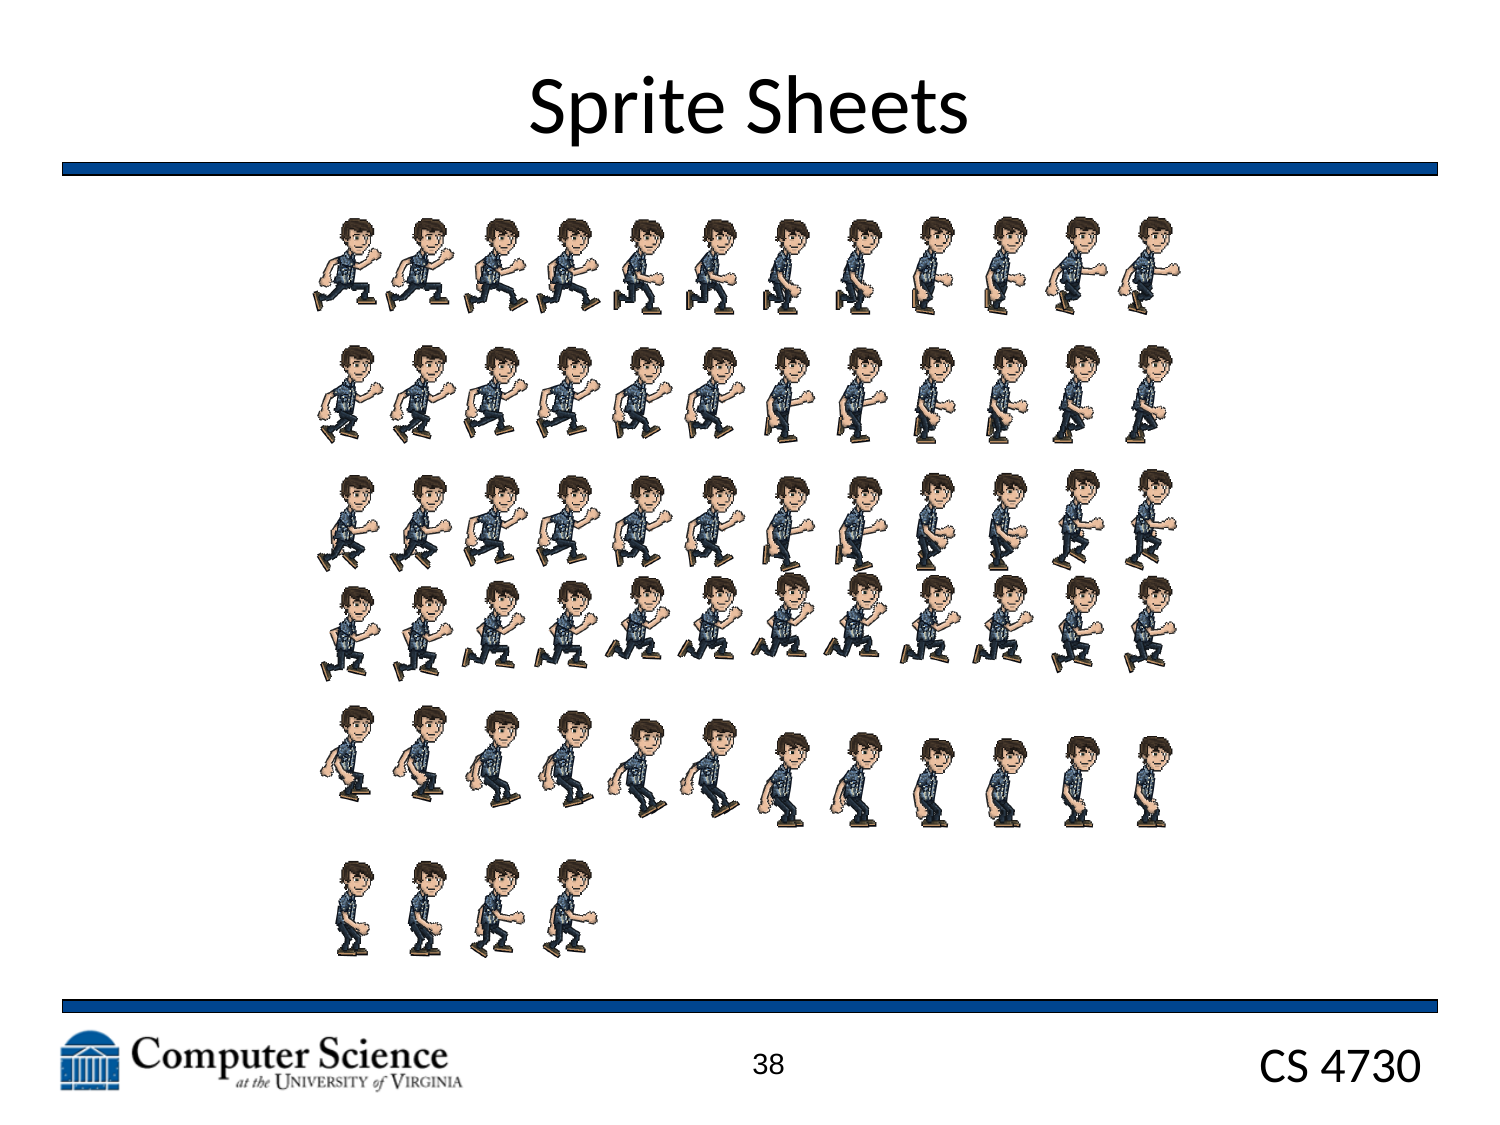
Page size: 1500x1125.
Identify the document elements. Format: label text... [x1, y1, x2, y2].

picture [50, 187, 1213, 1101]
title Sprite Sheets [62, 49, 1438, 151]
